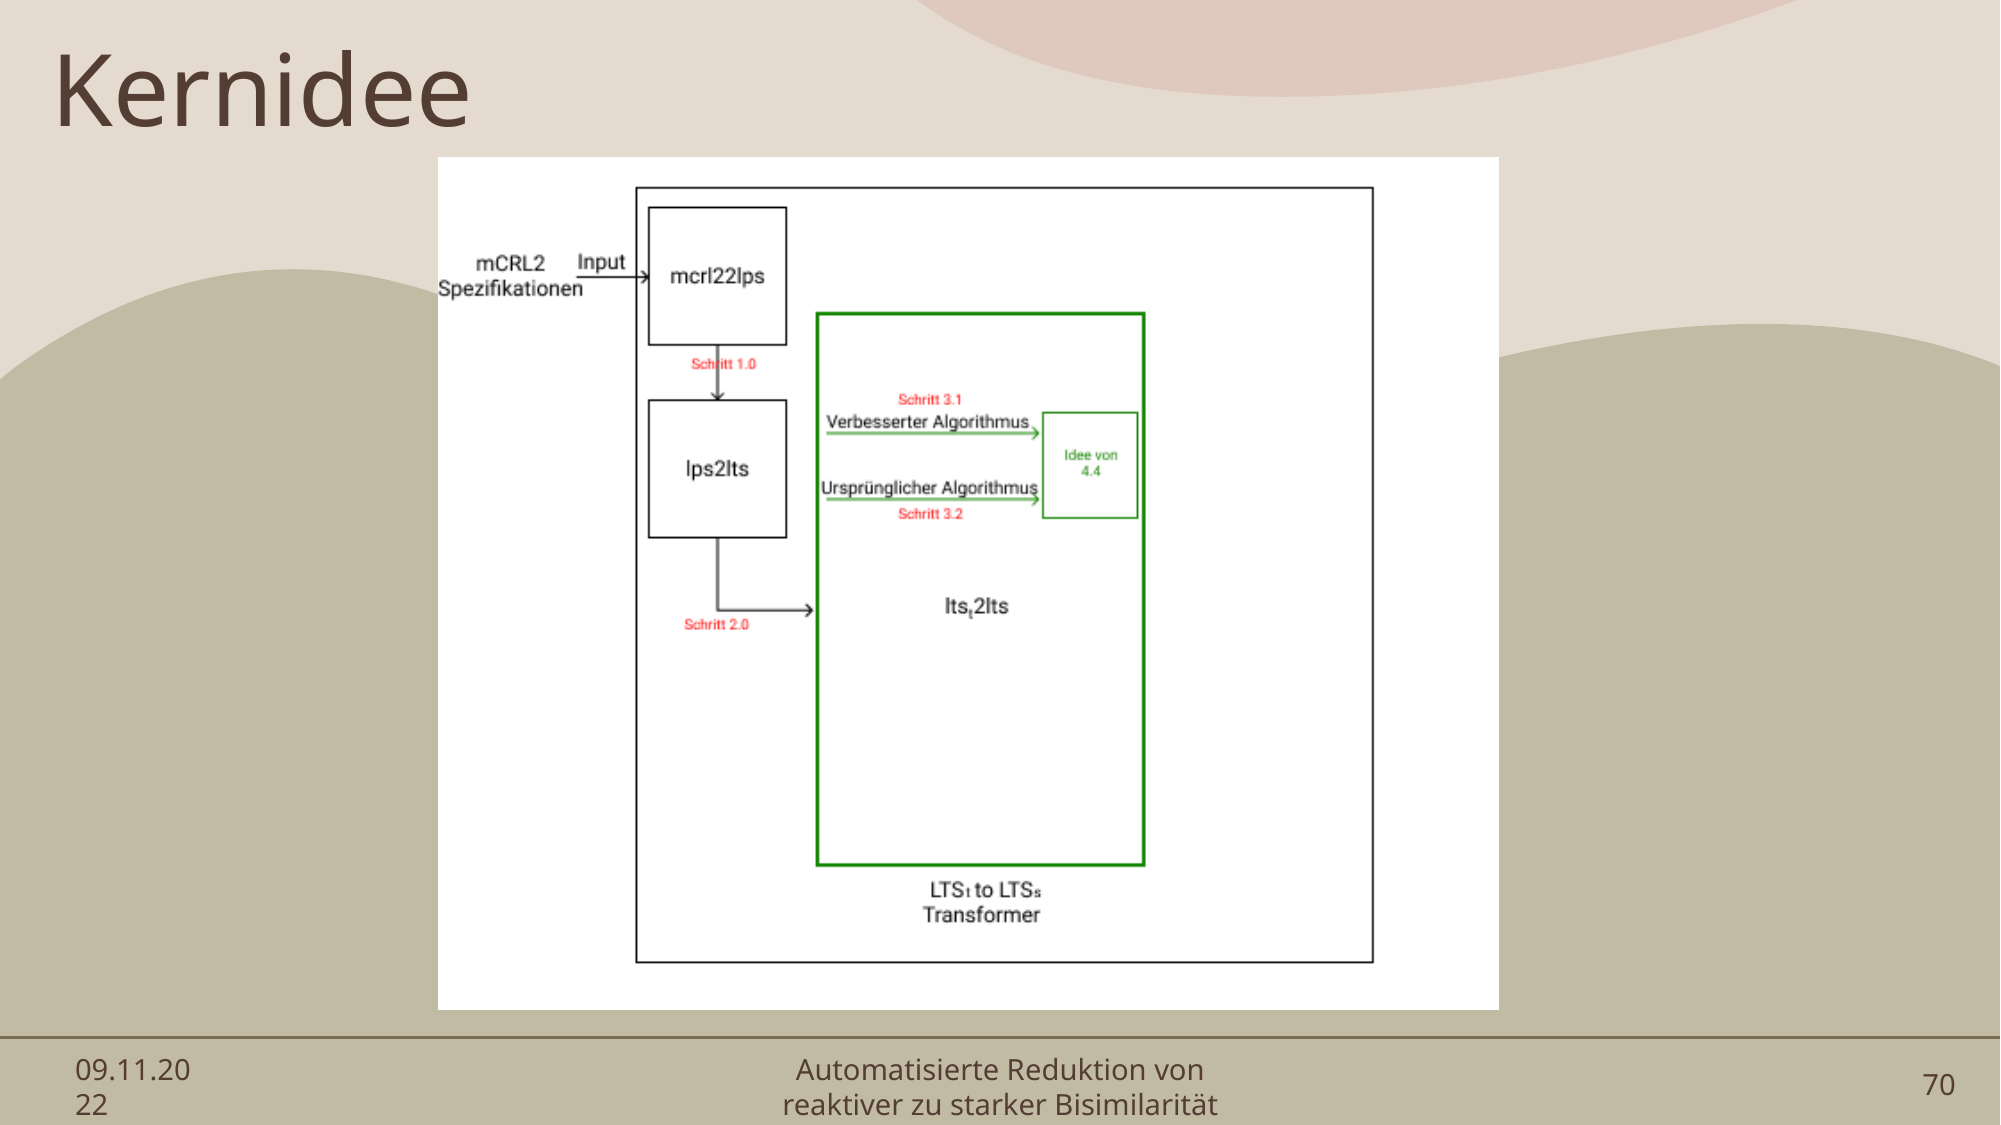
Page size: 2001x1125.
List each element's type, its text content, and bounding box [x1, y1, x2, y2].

picture [438, 157, 1499, 1010]
title Kernidee [36, 38, 517, 150]
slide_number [60, 1060, 222, 1112]
footer Automatisierte Reduktion von reaktiver zu starker Bisimilarität [718, 1060, 1283, 1112]
slide_number 70 [1808, 1060, 1971, 1112]
